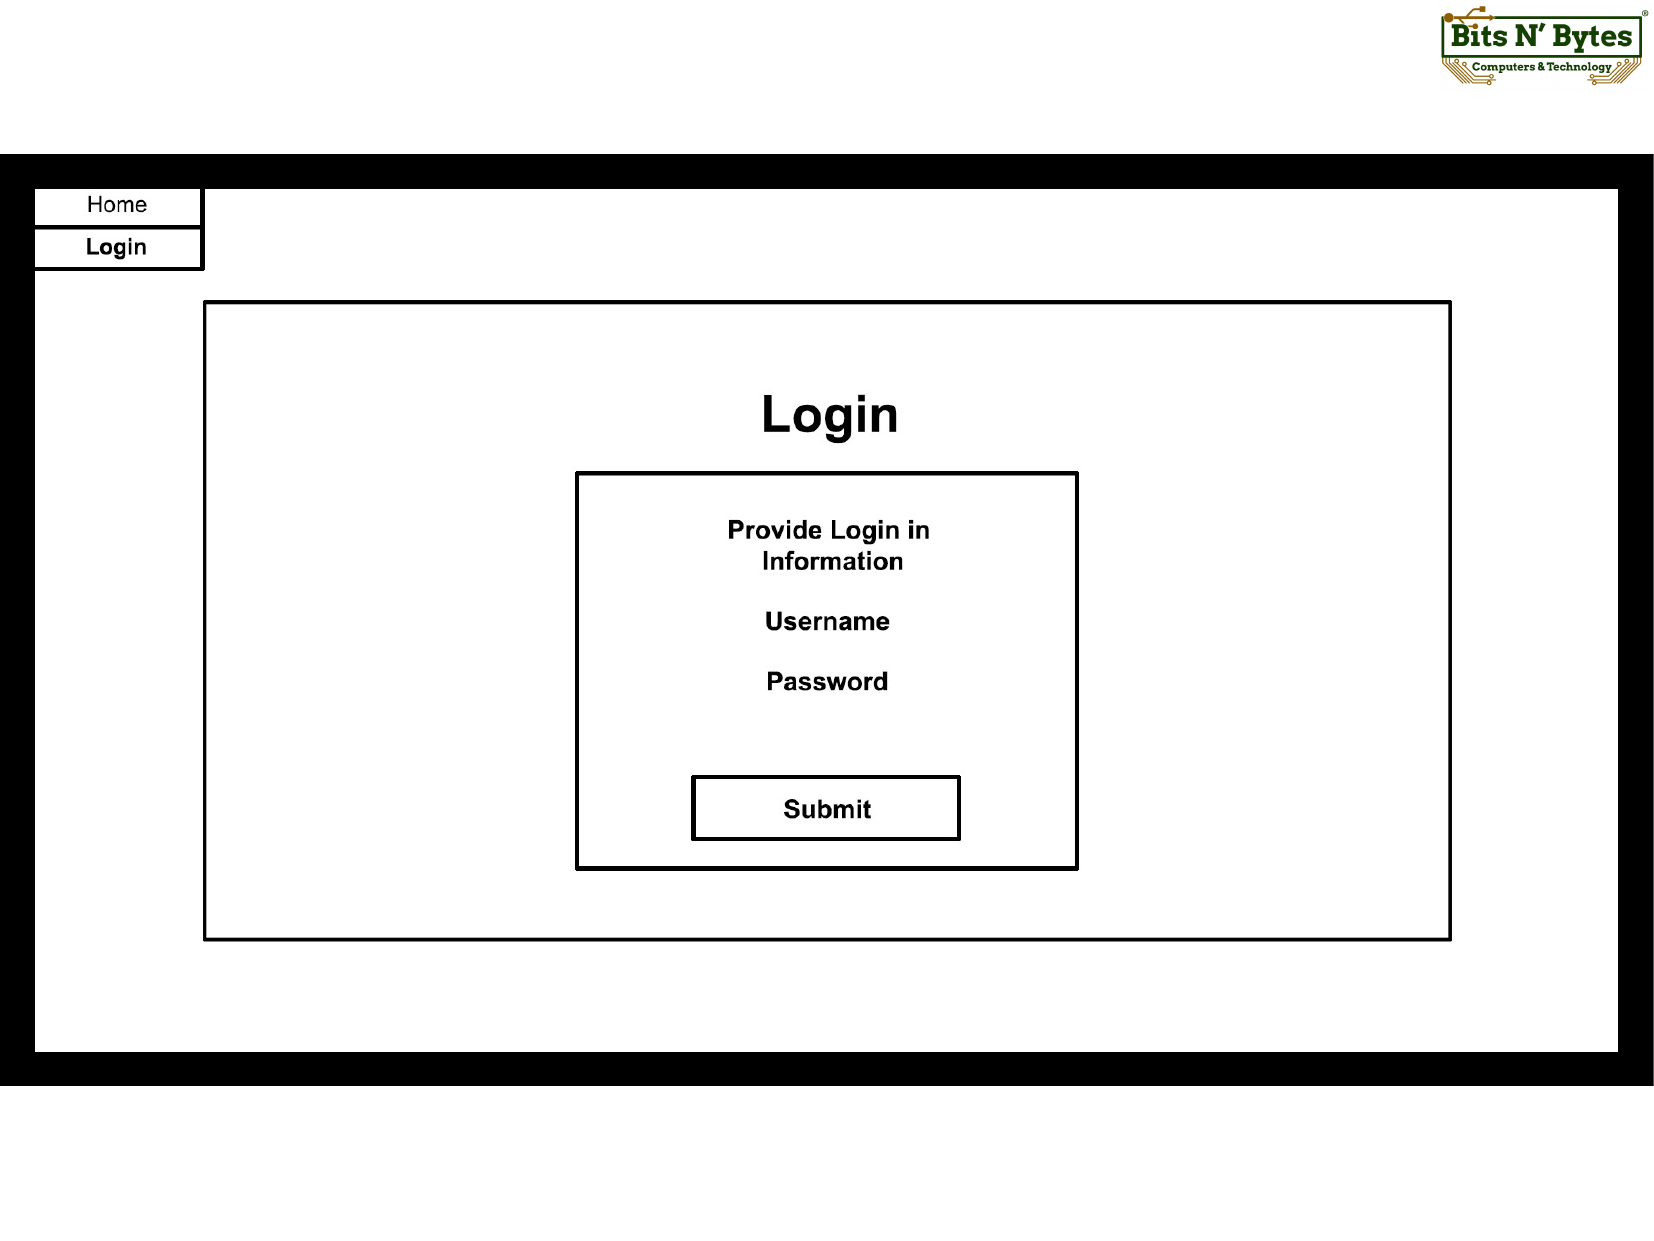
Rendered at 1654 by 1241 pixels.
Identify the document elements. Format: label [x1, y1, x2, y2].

picture [0, 154, 1654, 1086]
picture [1440, 5, 1654, 91]
